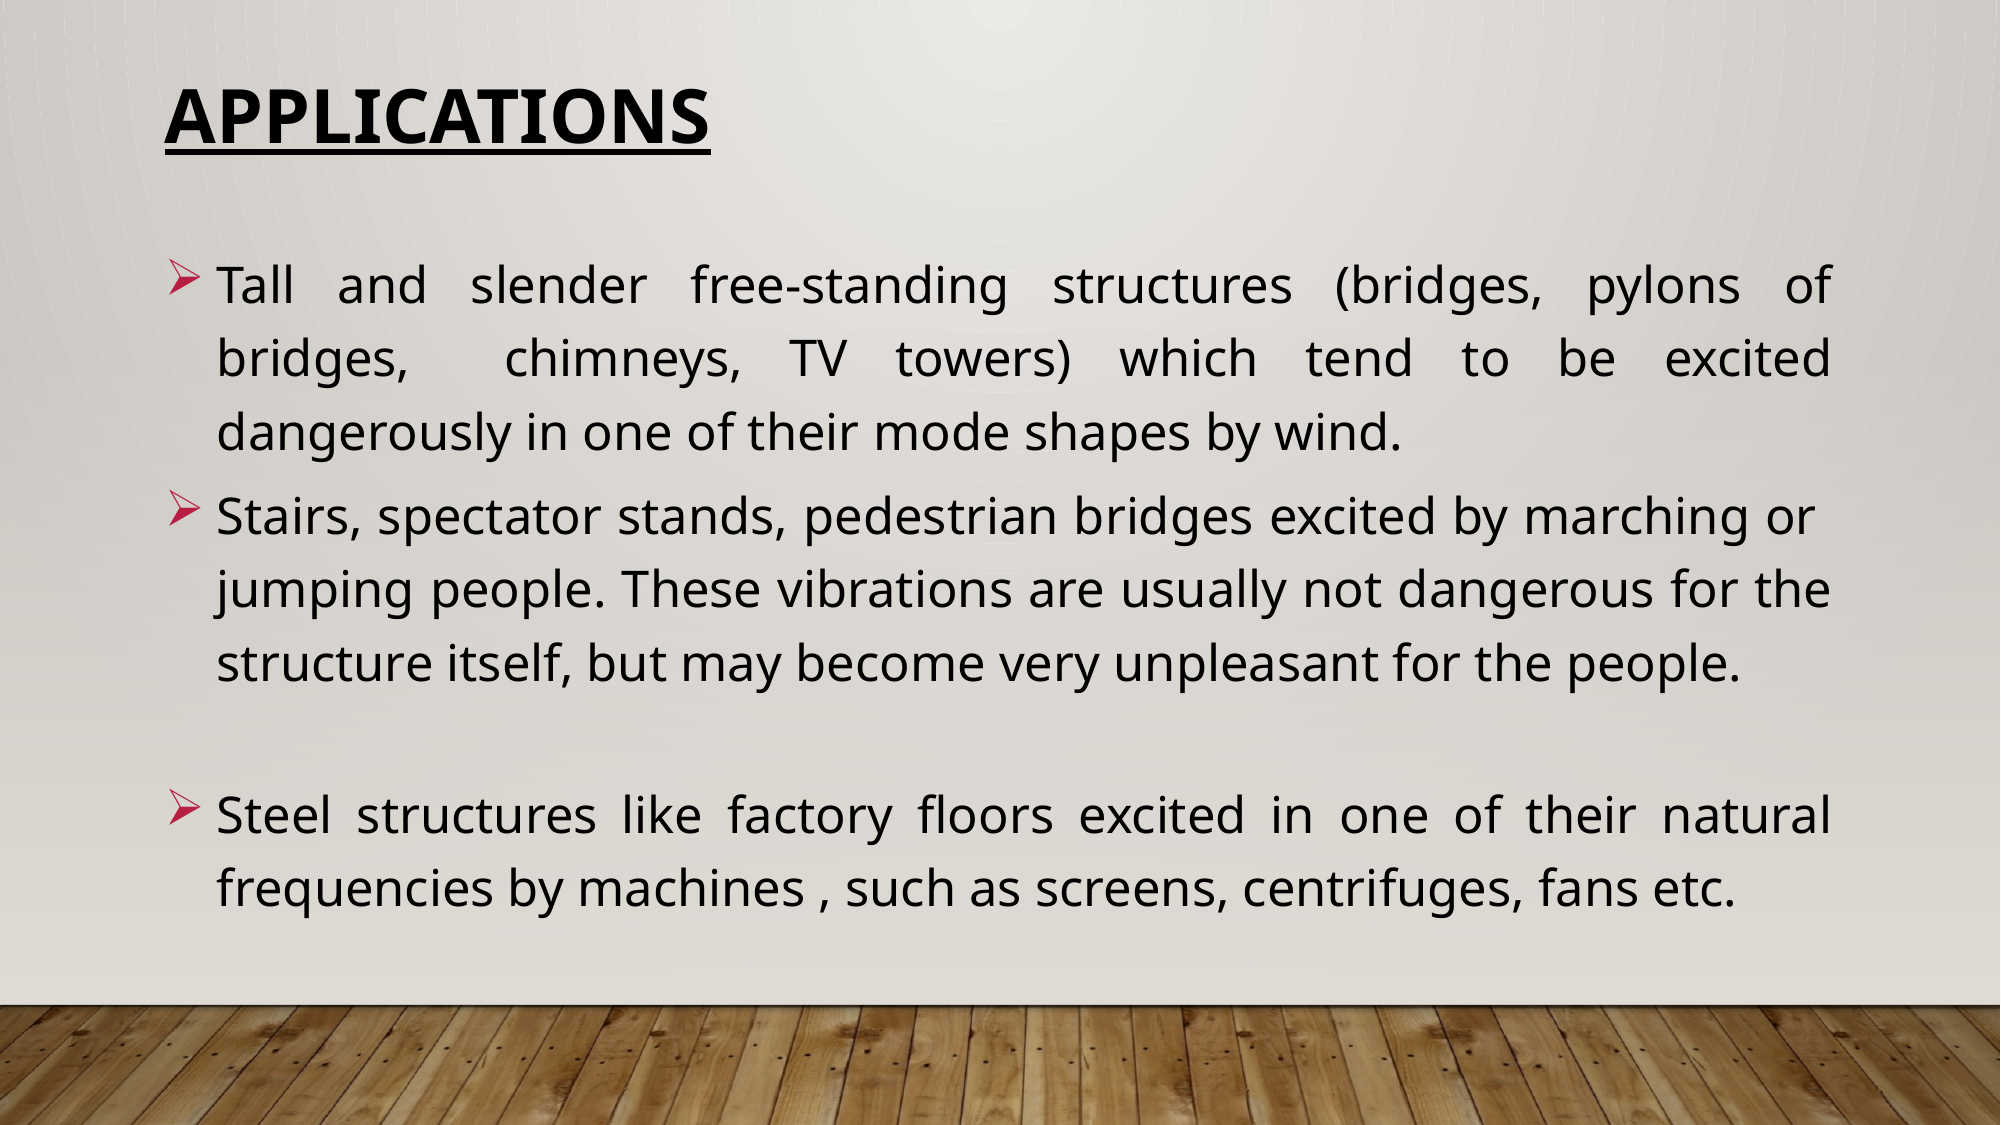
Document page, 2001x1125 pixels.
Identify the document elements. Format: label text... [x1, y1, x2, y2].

title applications [149, 71, 1850, 157]
picture [0, 1005, 2000, 1125]
list Tall and slender free-standing structures (bridges, pylons of bridges, chimneys, TV towers) which tend to be excited dangerously in one of their mode shapes by wind. Stairs, spectator stands, pedestrian bridges excited by marching or jumping people. These vibrations are usually not dangerous for the structure itself, but may become very unpleasant for the people. Steel structures like factory floors excited in one of their natural frequencies by machines , such as screens, centrifuges, fans etc. [149, 157, 1850, 950]
